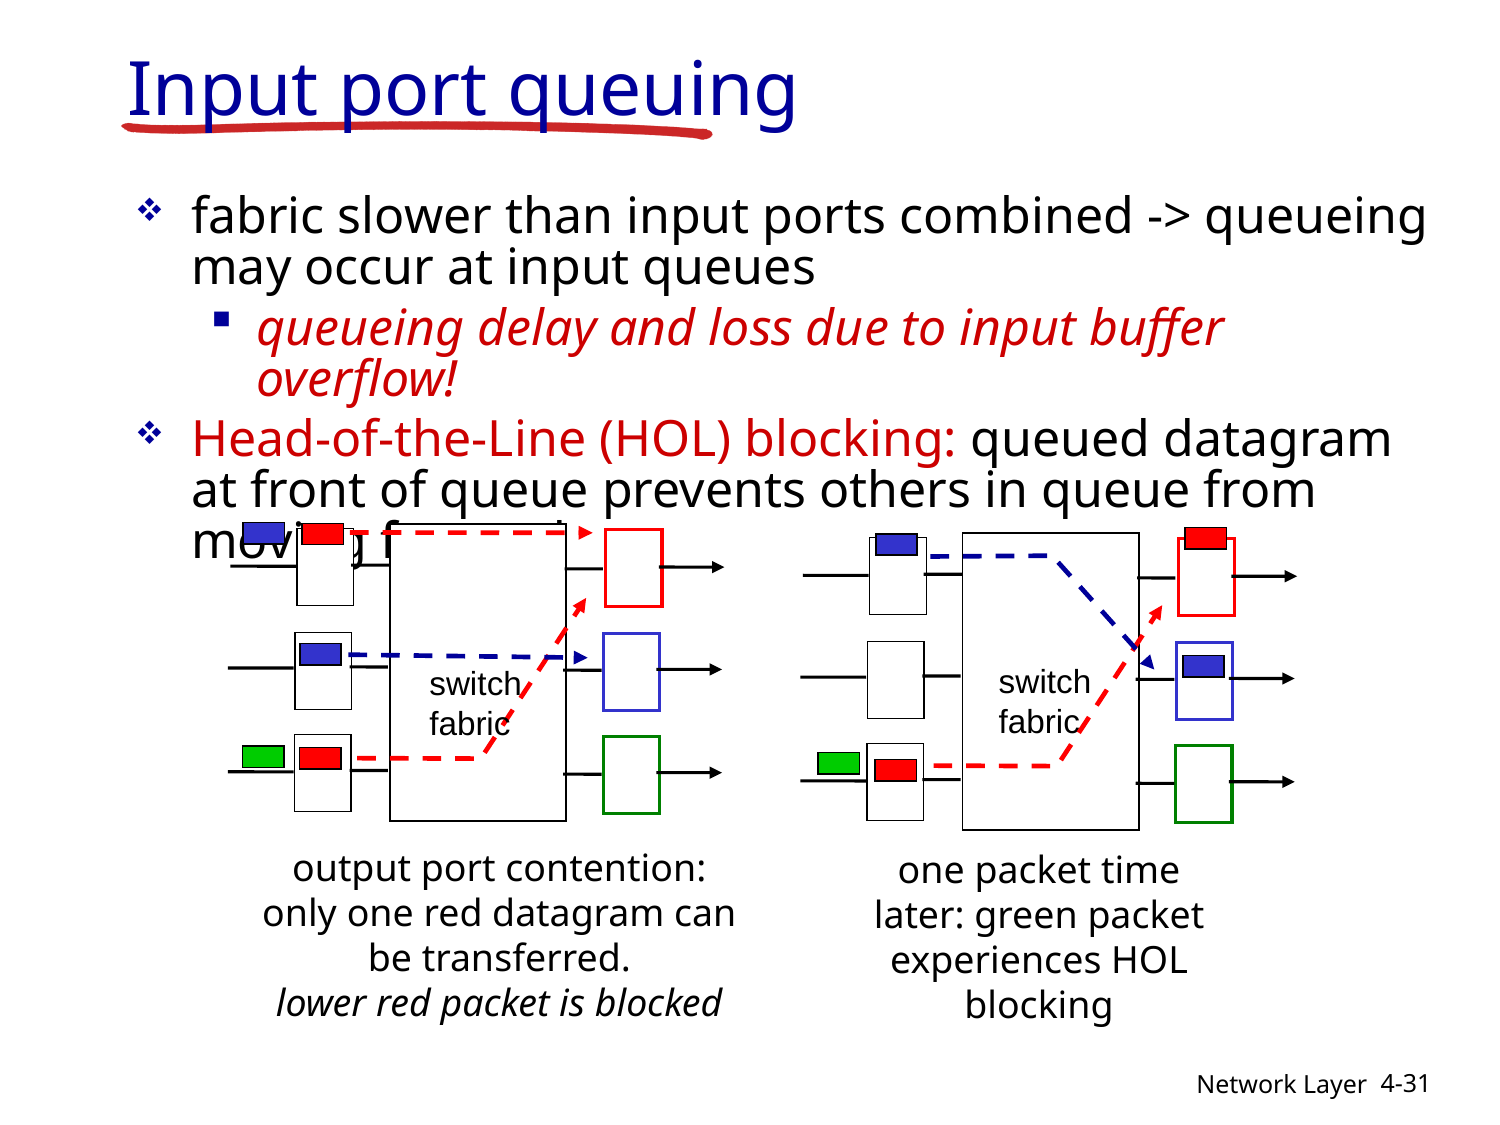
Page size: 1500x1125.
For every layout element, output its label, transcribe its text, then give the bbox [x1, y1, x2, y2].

text_box output port contention: only one red datagram can be transferred. lower red packet is blocked [221, 836, 778, 1032]
list fabric slower than input ports combined -> queueing may occur at input queues queueing delay and loss due to input buffer overflow! Head-of-the-Line (HOL) blocking: queued datagram at front of queue prevents others in queue from moving forward [120, 184, 1449, 620]
slide_number 4-31 [1365, 1059, 1477, 1106]
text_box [227, 523, 725, 822]
footer Network Layer [907, 1060, 1383, 1109]
picture [118, 116, 719, 146]
title Input port queuing [112, 47, 1388, 123]
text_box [800, 527, 1298, 1034]
